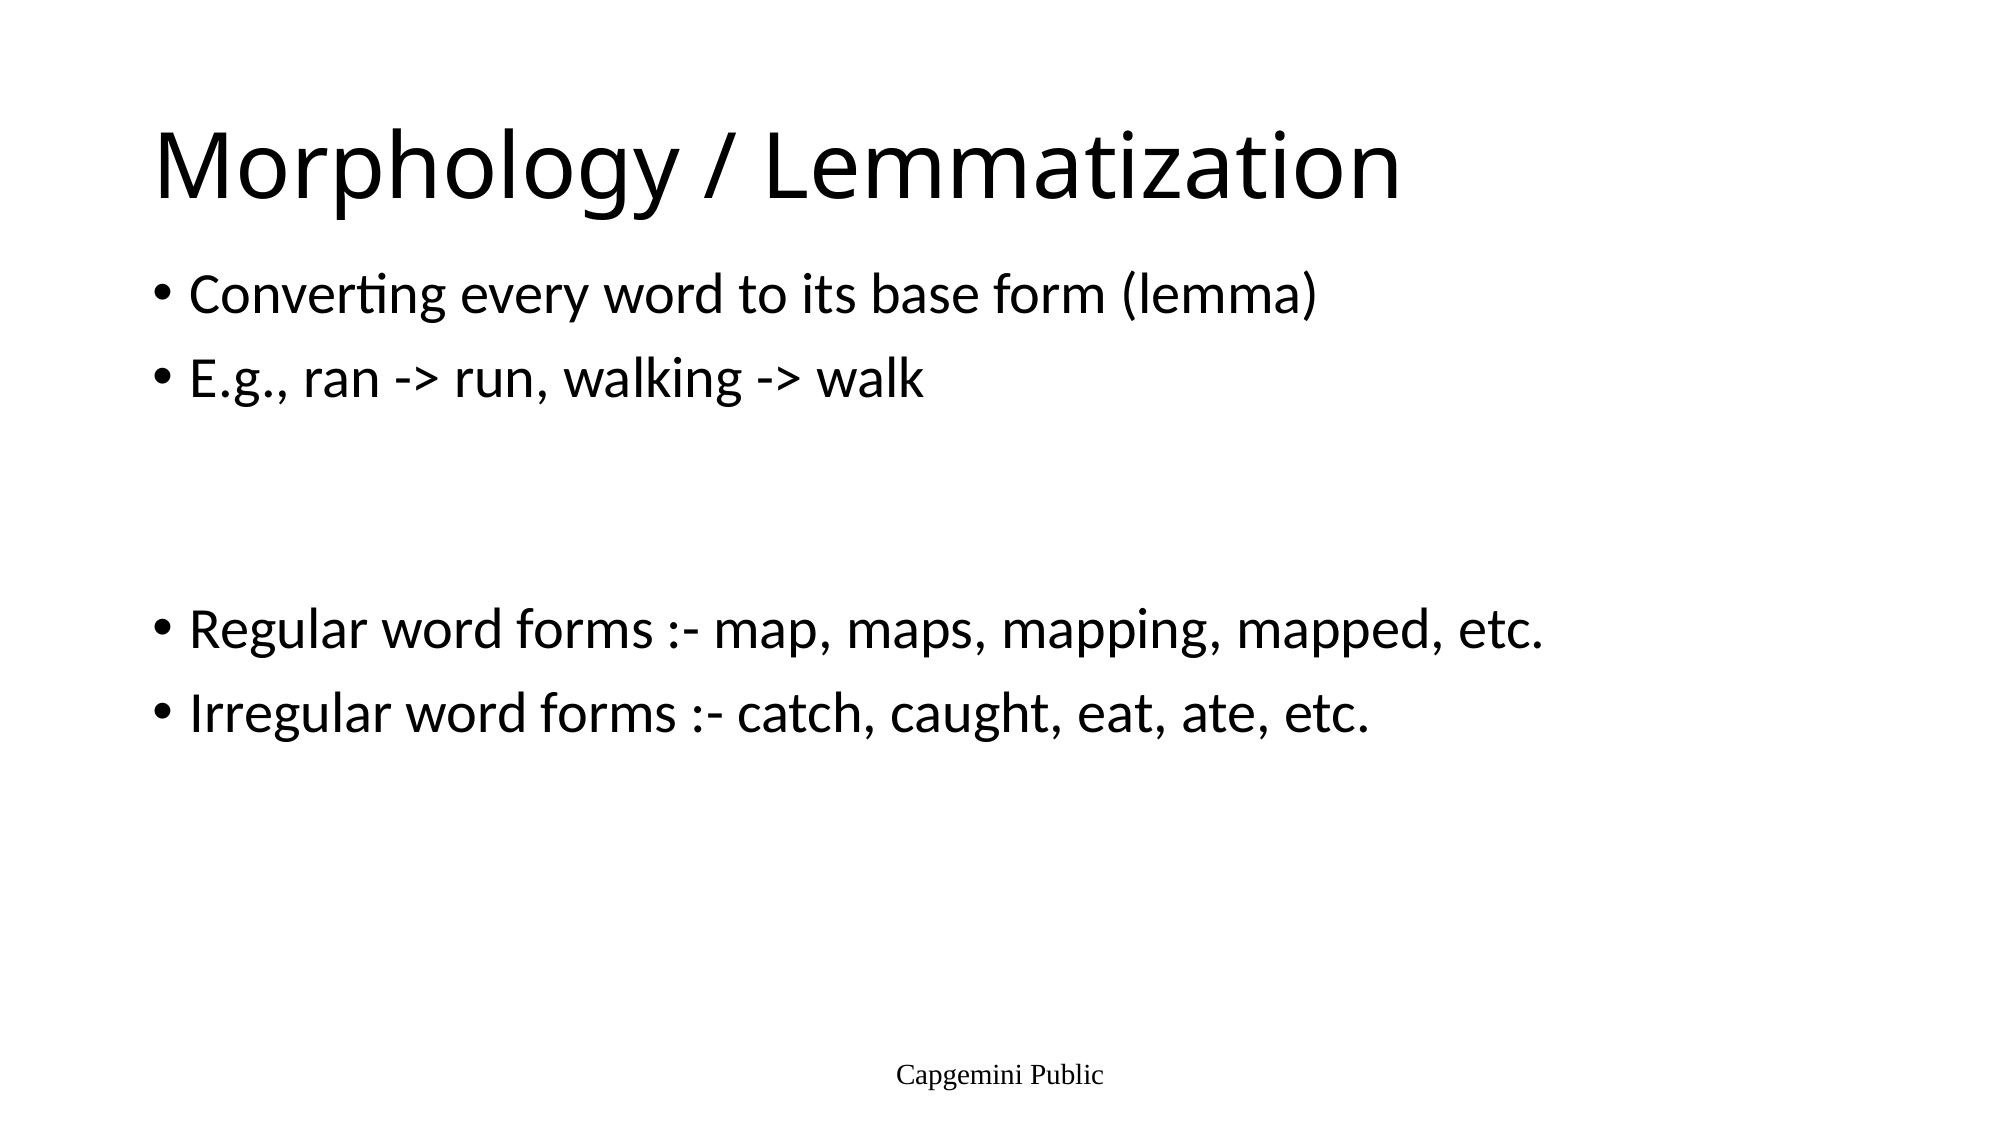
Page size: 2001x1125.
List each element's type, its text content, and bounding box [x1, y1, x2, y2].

footer Capgemini Public [662, 1042, 1338, 1103]
list Converting every word to its base form (lemma) E.g., ran -> run, walking -> walk Regular word forms :- map, maps, mapping, mapped, etc. Irregular word forms :- catch, caught, eat, ate, etc. [137, 256, 1863, 1033]
title Morphology / Lemmatization [137, 59, 1863, 256]
